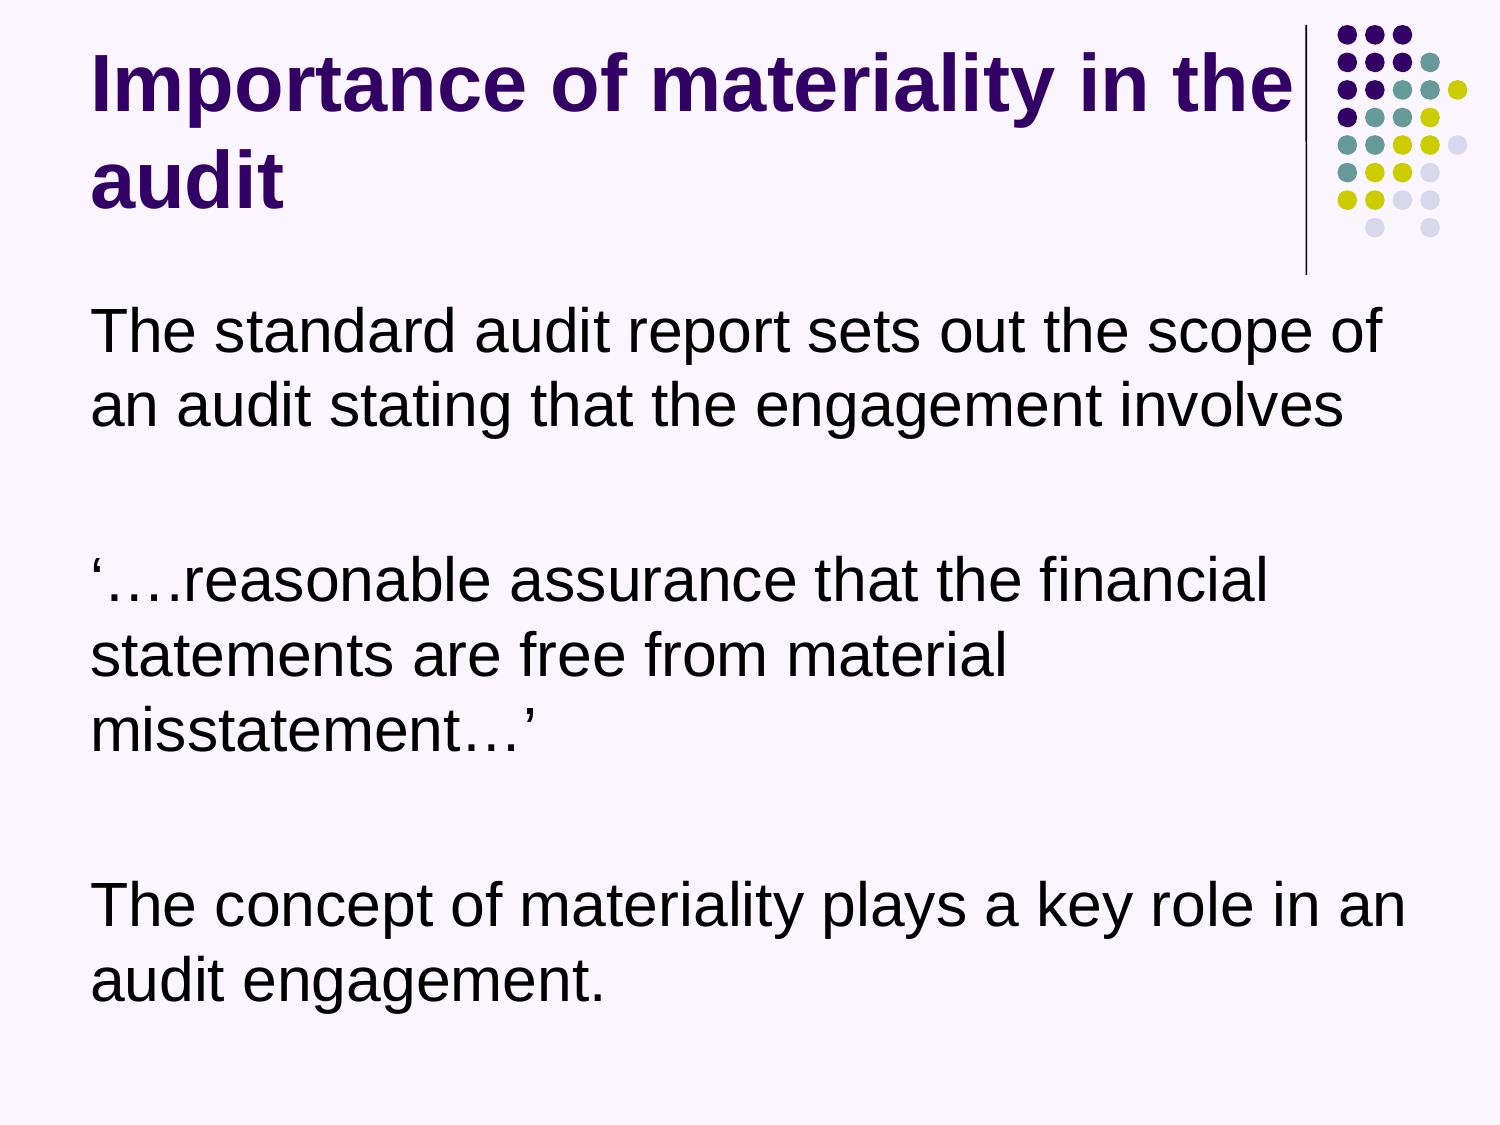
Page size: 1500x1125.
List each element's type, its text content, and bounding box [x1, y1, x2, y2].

title Importance of materiality in the audit [74, 19, 1313, 233]
list The standard audit report sets out the scope of an audit stating that the engagement involves ‘….reasonable assurance that the financial statements are free from material misstatement…’ The concept of materiality plays a key role in an audit engagement. [74, 281, 1426, 1006]
